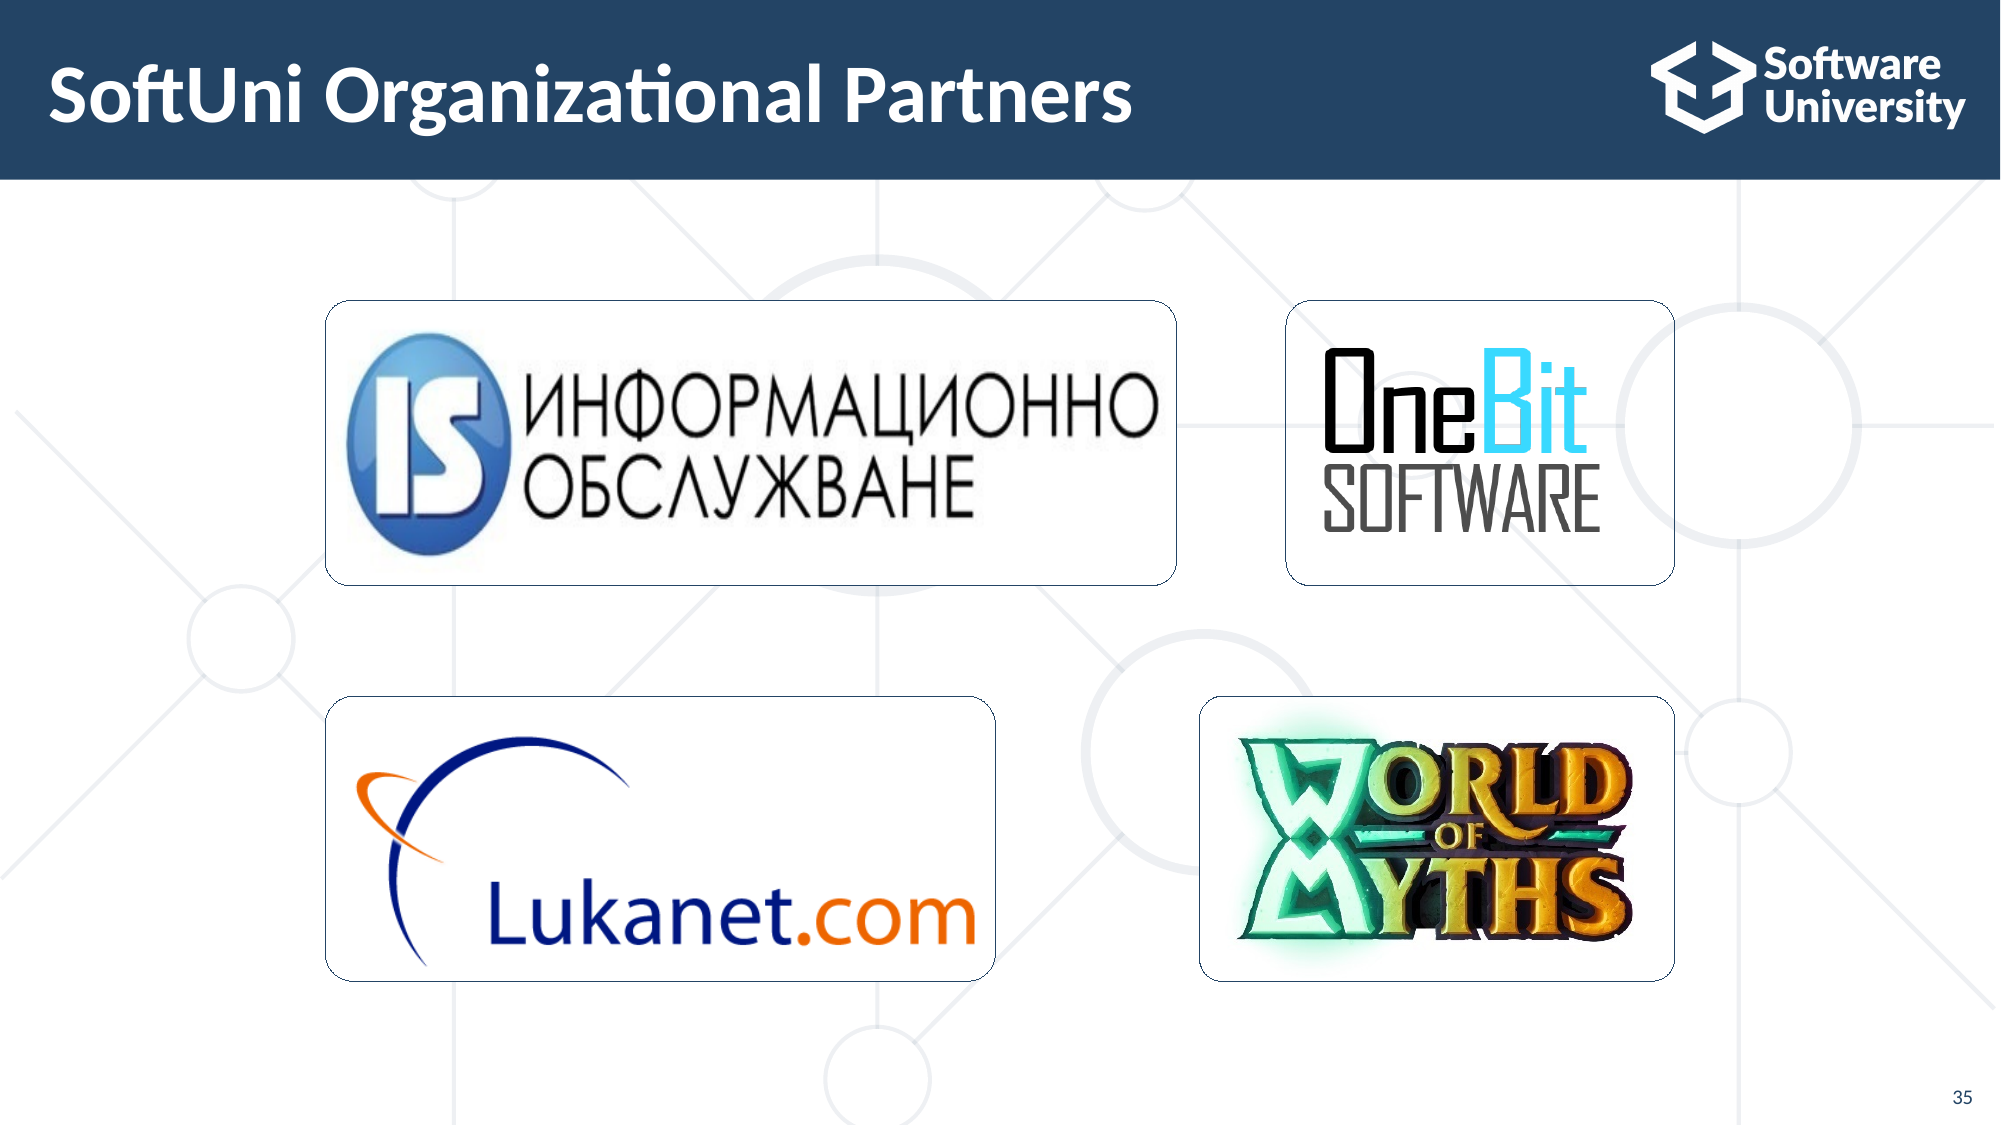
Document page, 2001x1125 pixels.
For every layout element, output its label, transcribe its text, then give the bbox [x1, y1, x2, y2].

slide_number 35 [1927, 1067, 1989, 1117]
picture [1651, 41, 1966, 134]
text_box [324, 300, 1675, 982]
title SoftUni Organizational Partners [31, 16, 1625, 162]
